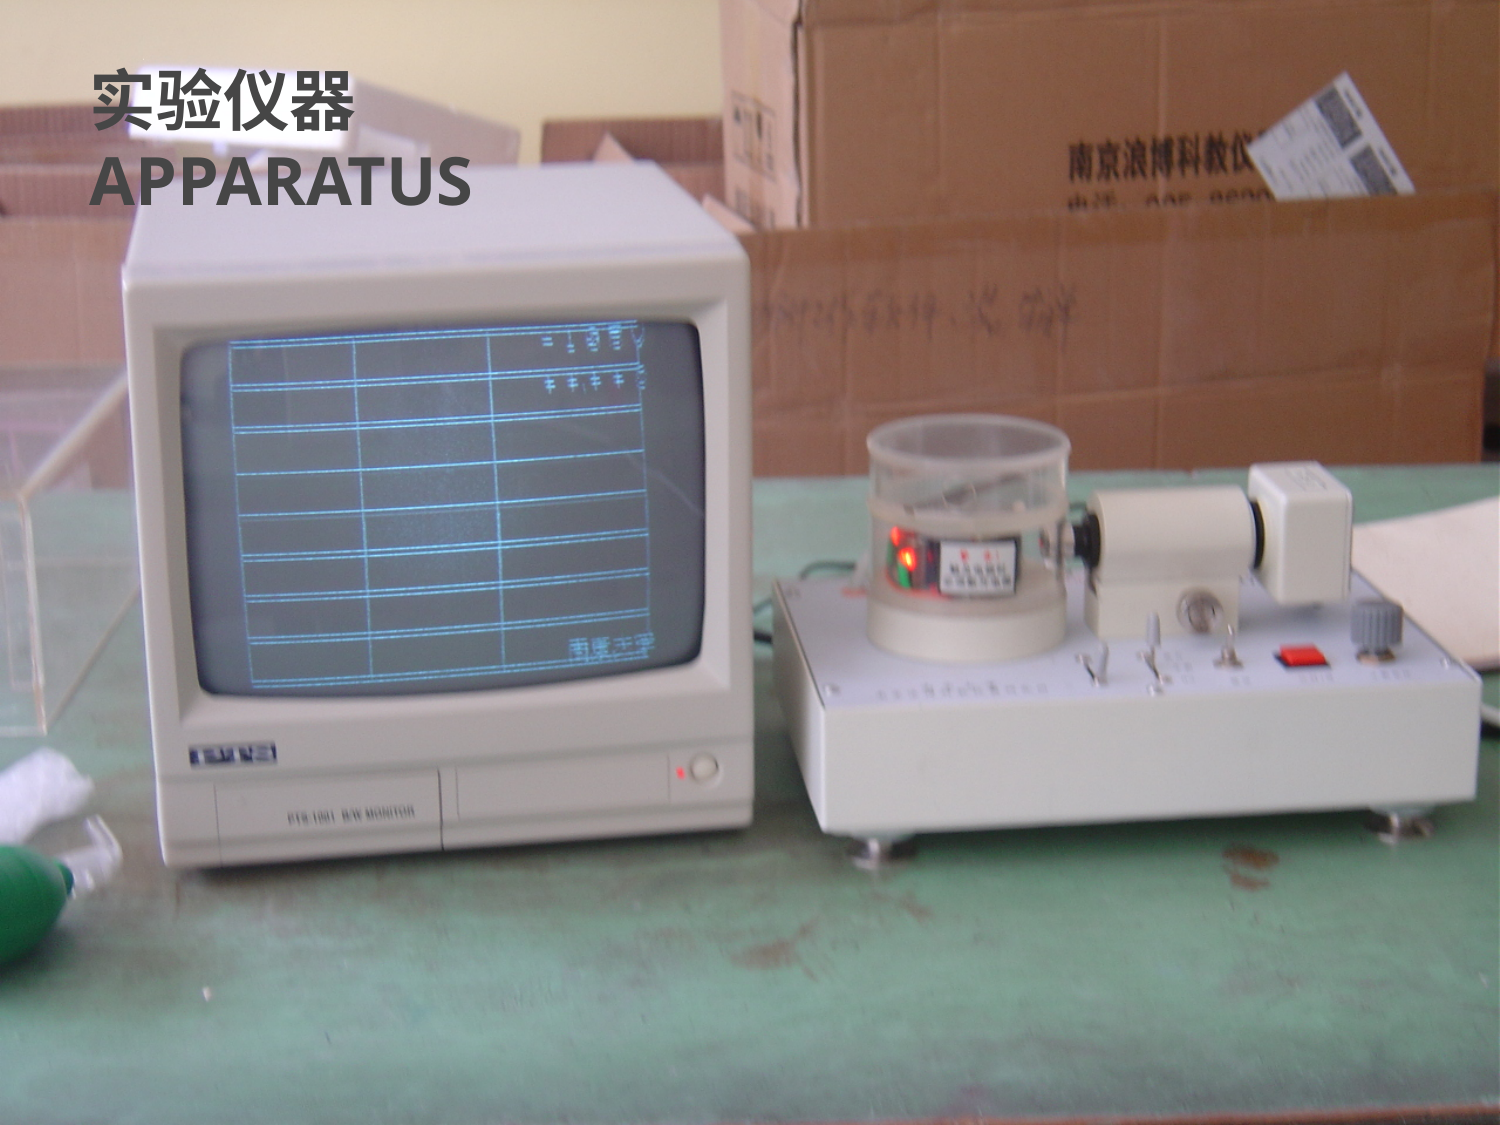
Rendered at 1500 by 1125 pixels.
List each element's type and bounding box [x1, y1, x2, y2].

list [0, 0, 1500, 1125]
